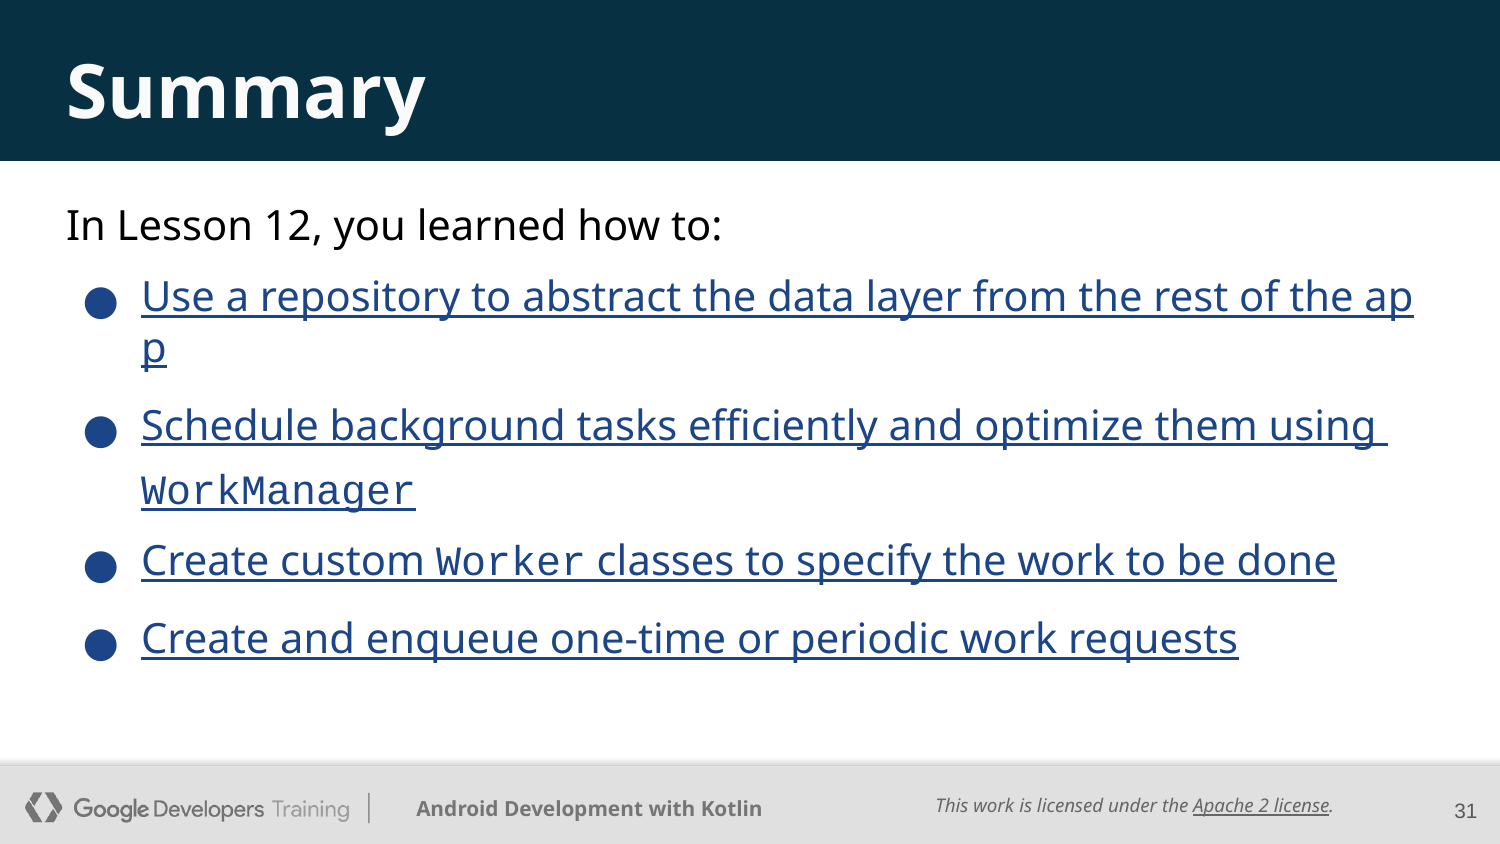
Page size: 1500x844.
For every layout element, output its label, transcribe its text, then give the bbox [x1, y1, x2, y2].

list In Lesson 12, you learned how to: Use a repository to abstract the data layer from the rest of the app Schedule background tasks efficiently and optimize them using WorkManager Create custom Worker classes to specify the work to be done Create and enqueue one-time or periodic work requests [51, 176, 1449, 750]
title Summary [51, 28, 1449, 122]
slide_number ‹#› [1402, 777, 1493, 842]
picture [0, 161, 1500, 844]
